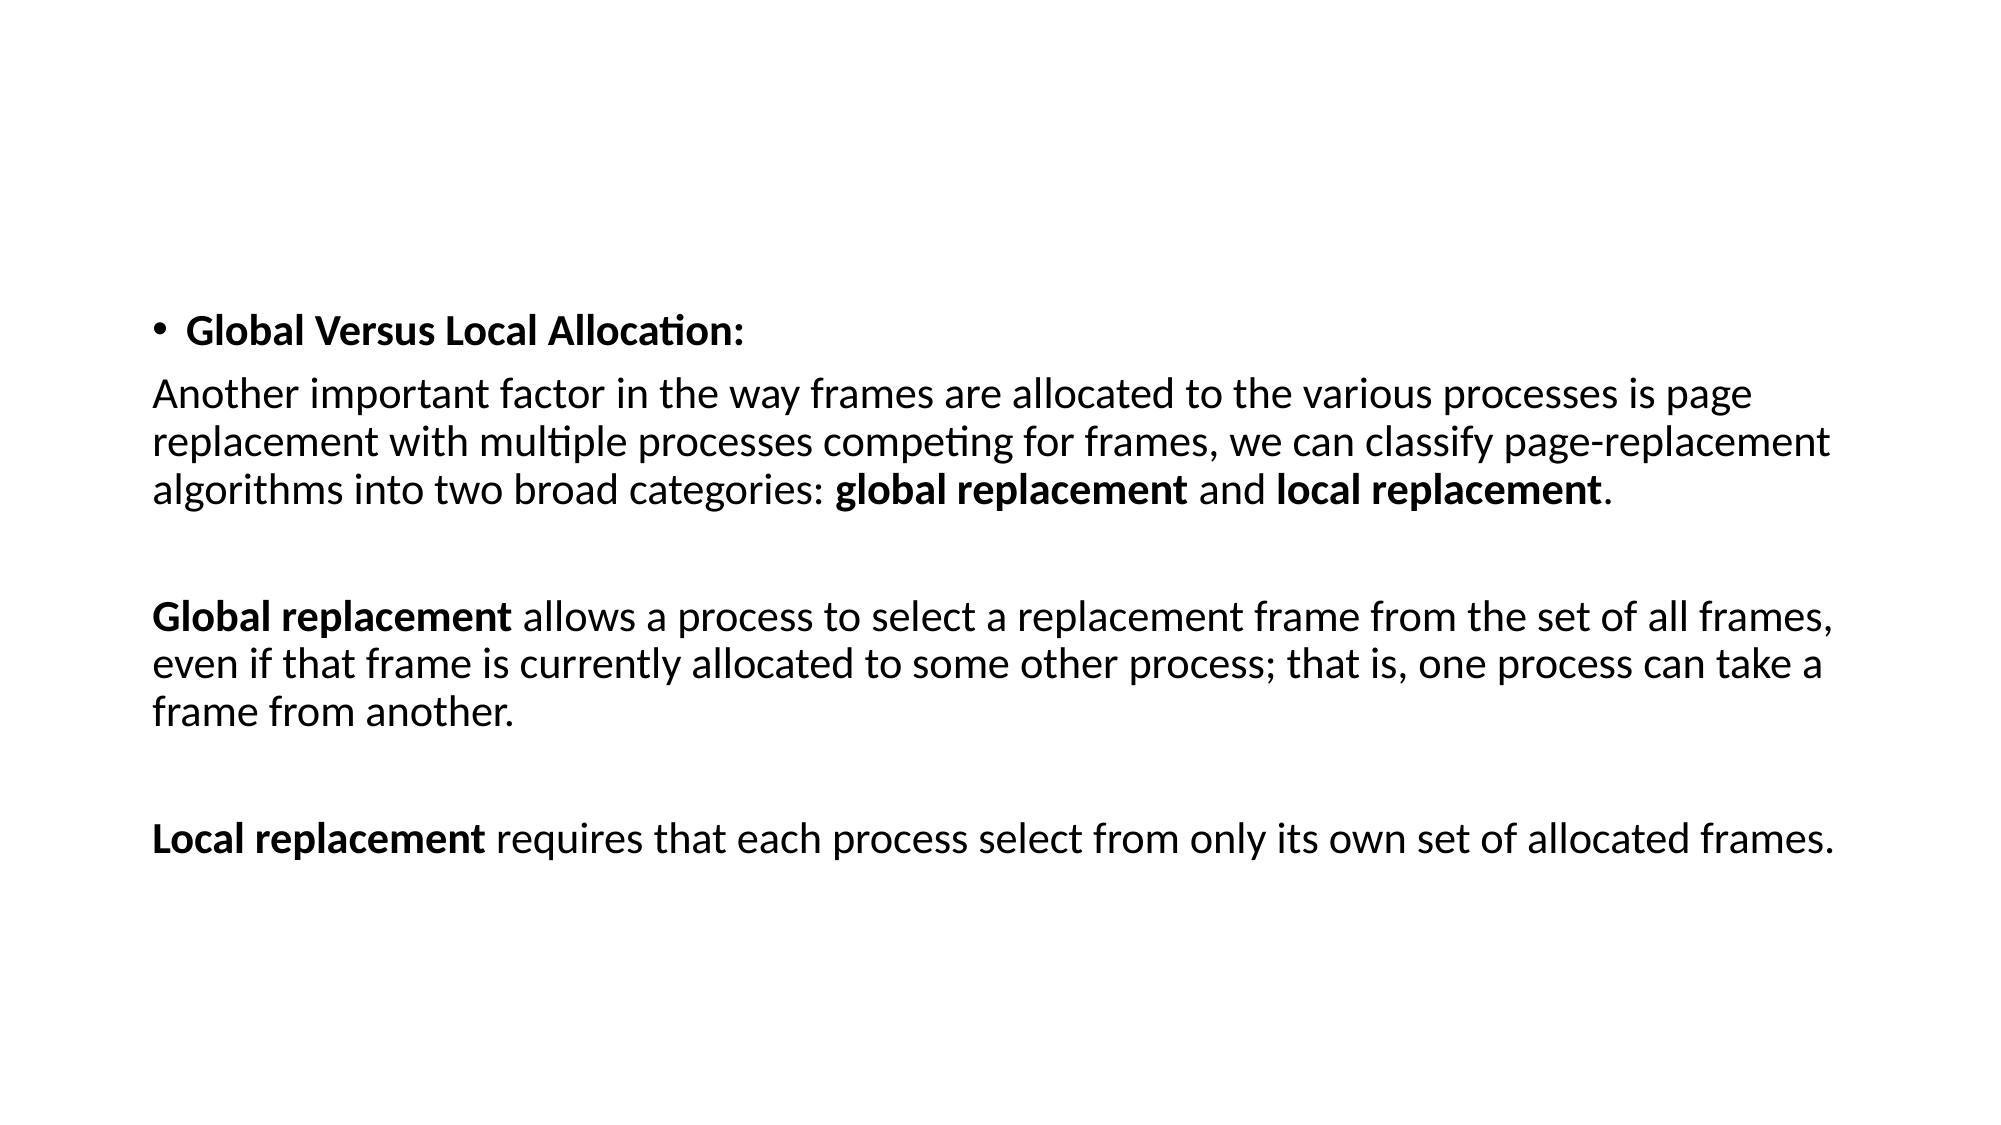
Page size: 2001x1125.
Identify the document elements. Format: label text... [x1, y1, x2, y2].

list Global Versus Local Allocation: Another important factor in the way frames are allocated to the various processes is page replacement with multiple processes competing for frames, we can classify page-replacement algorithms into two broad categories: global replacement and local replacement. Global replacement allows a process to select a replacement frame from the set of all frames, even if that frame is currently allocated to some other process; that is, one process can take a frame from another. Local replacement requires that each process select from only its own set of allocated frames. [137, 299, 1863, 1014]
